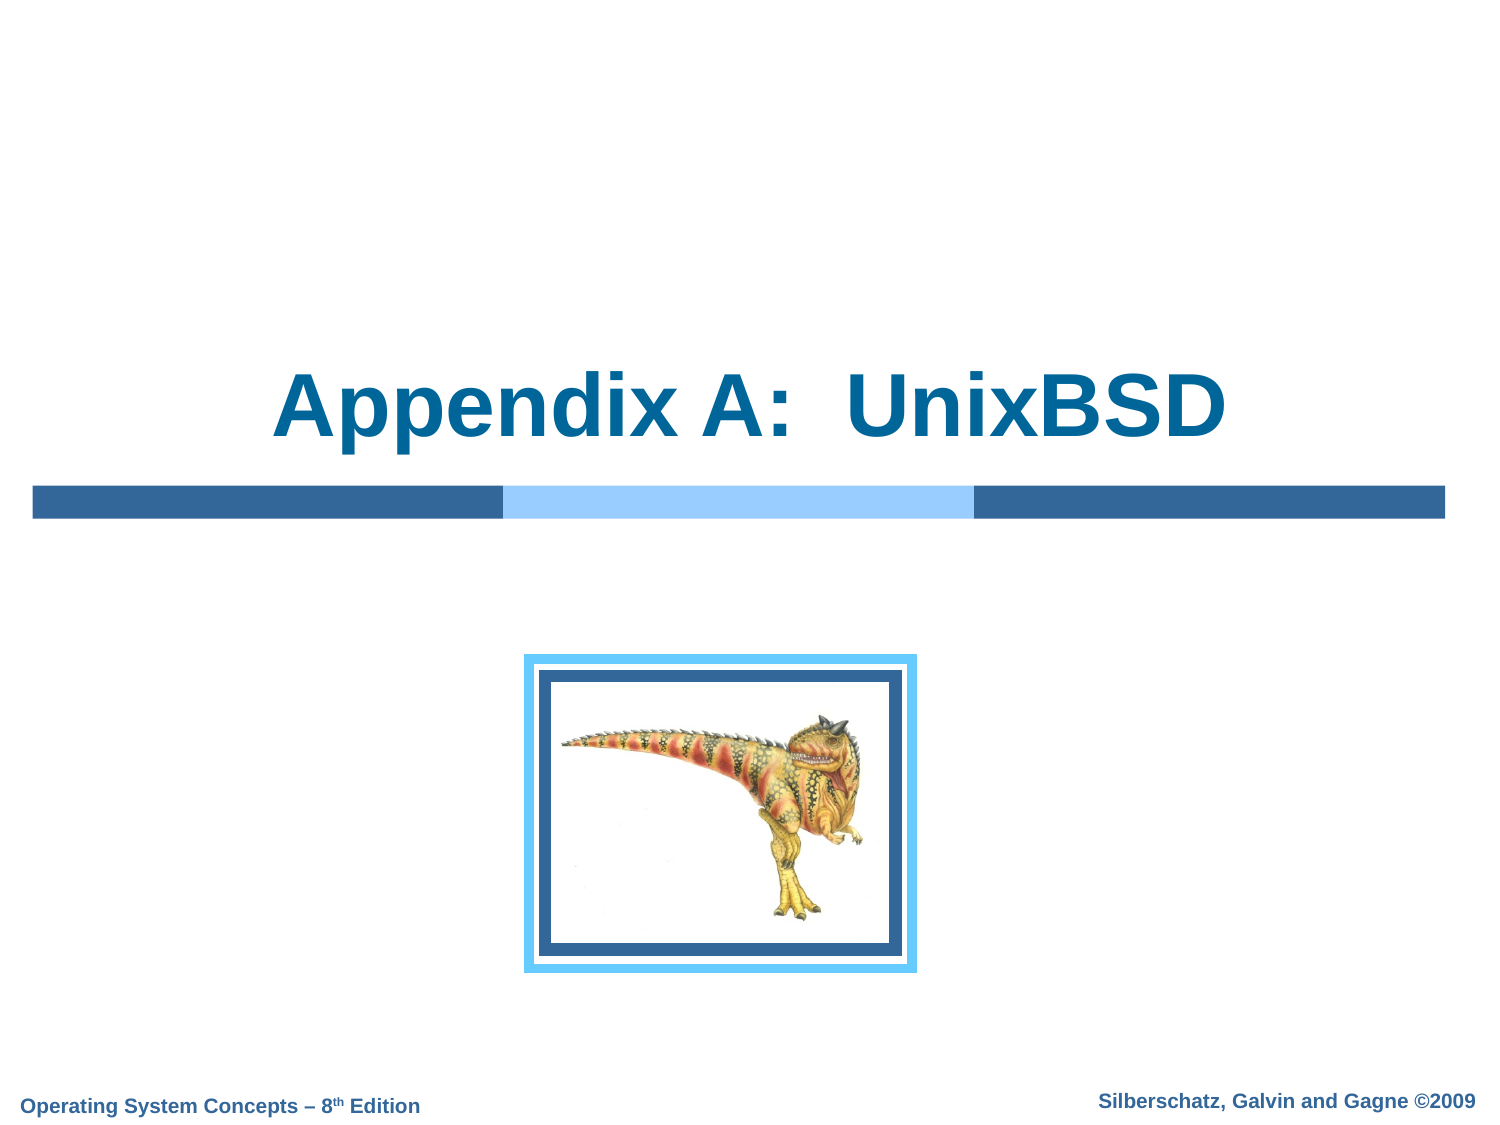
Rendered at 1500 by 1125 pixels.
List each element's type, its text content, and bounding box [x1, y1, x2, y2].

title Appendix A: UnixBSD [112, 112, 1388, 462]
picture [551, 682, 889, 943]
